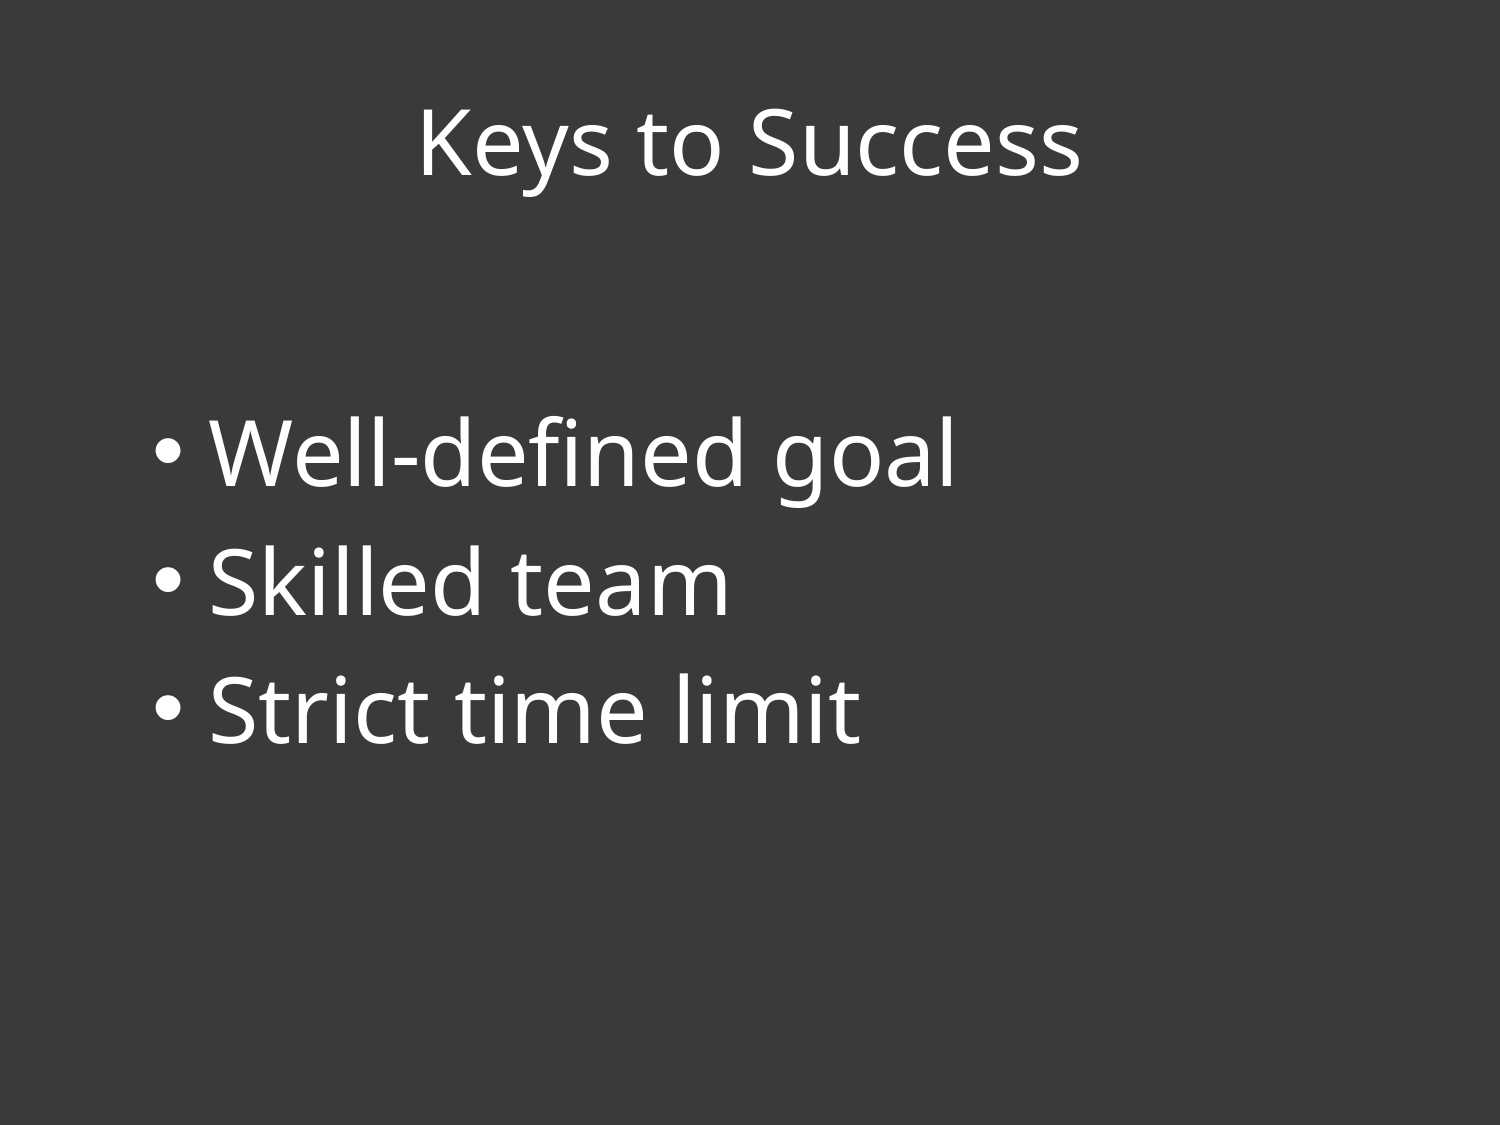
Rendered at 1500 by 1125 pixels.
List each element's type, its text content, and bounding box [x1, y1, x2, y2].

title Keys to Success [75, 45, 1425, 233]
list Well-defined goal Skilled team Strict time limit [137, 387, 1363, 925]
